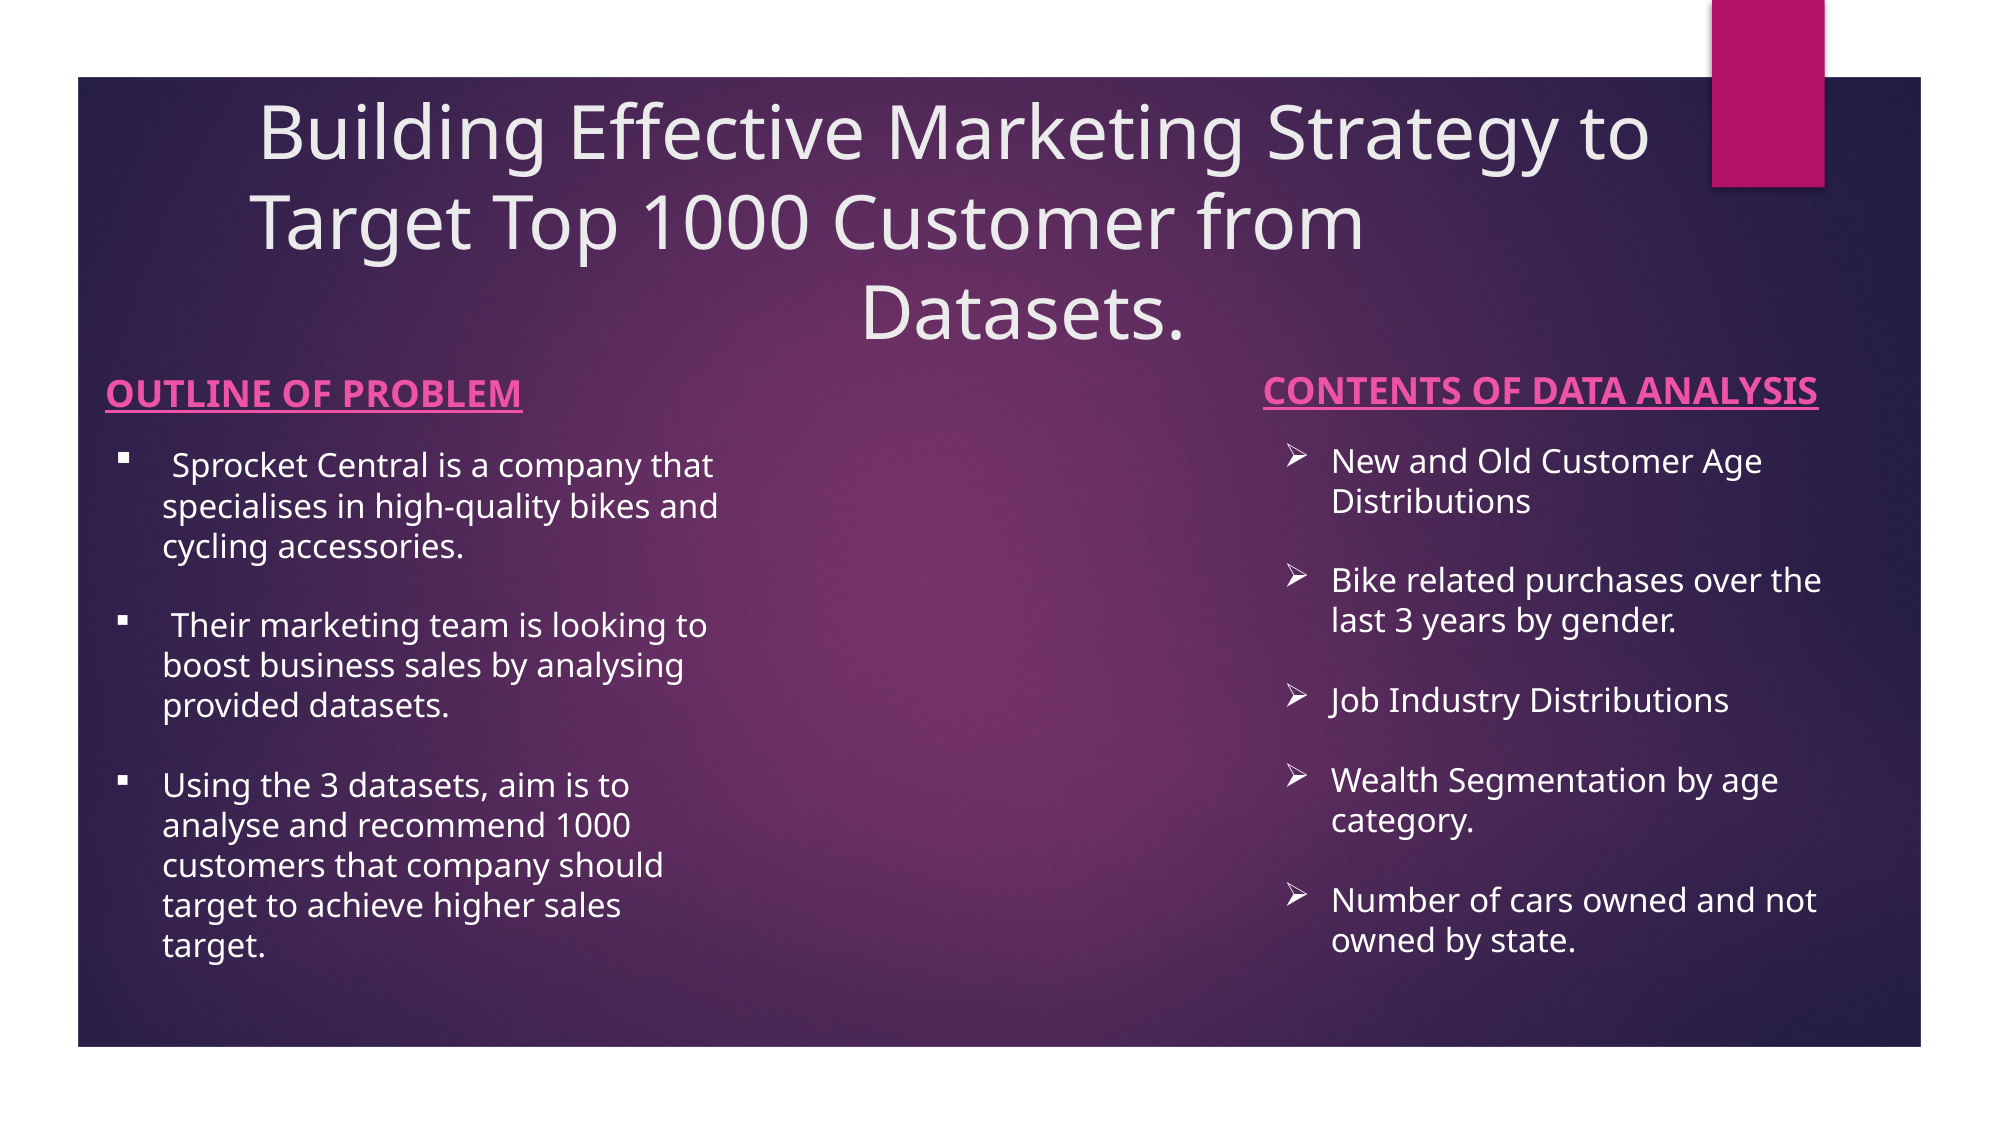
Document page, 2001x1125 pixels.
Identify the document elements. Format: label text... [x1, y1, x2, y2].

text_box Contents OF Data ANalysis [1247, 359, 1910, 1036]
title Building Effective Marketing Strategy to Target Top 1000 Customer from Datasets. [231, 238, 1679, 363]
text_box New and Old Customer Age Distributions Bike related purchases over the last 3 years by gender. Job Industry Distributions Wealth Segmentation by age category. Number of cars owned and not owned by state. [1269, 432, 1900, 967]
subtitle Outline of Problem [90, 362, 753, 1039]
text_box Sprocket Central is a company that specialises in high-quality bikes and cycling accessories. Their marketing team is looking to boost business sales by analysing provided datasets. Using the 3 datasets, aim is to analyse and recommend 1000 customers that company should target to achieve higher sales target. [100, 432, 742, 972]
